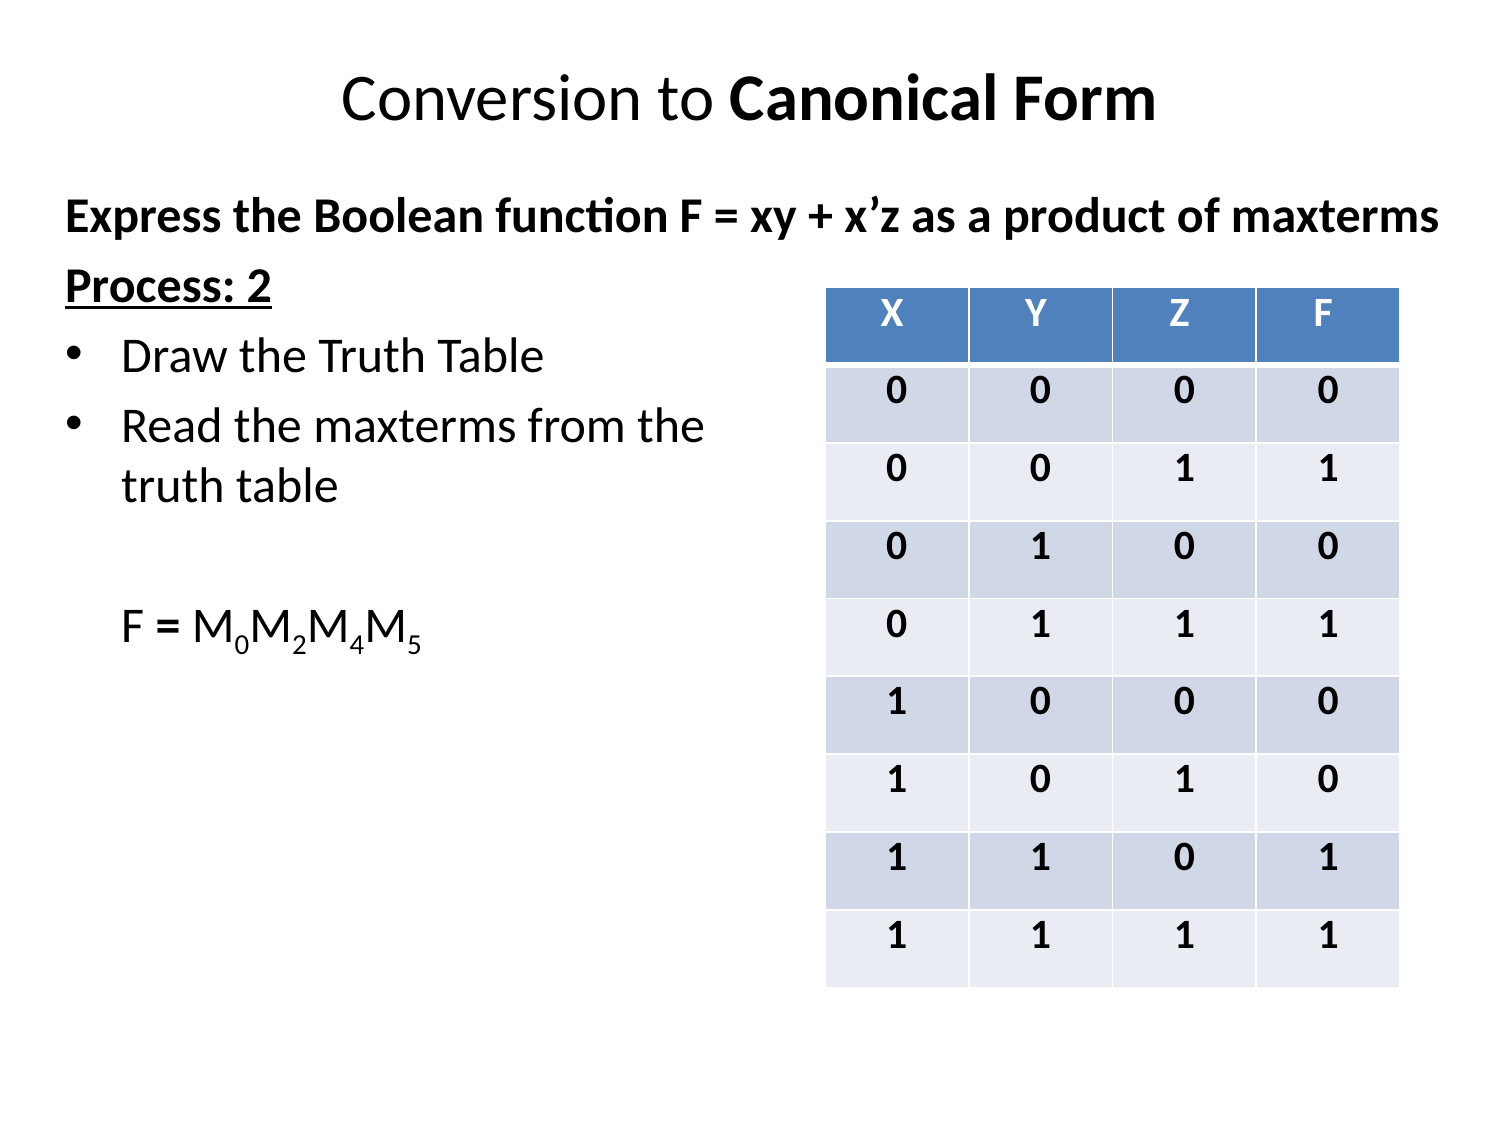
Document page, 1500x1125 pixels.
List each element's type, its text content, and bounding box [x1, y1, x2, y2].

table_cell 0 [970, 368, 1112, 442]
table_cell 1 [1257, 833, 1399, 909]
table_cell 0 [1113, 833, 1255, 909]
table_cell 0 [1113, 522, 1255, 598]
table_cell 1 [1257, 599, 1399, 675]
table_header Z [1113, 288, 1255, 362]
table_cell 0 [1257, 677, 1399, 753]
table_cell 1 [826, 833, 968, 909]
table_cell 1 [970, 833, 1112, 909]
table_cell 0 [970, 444, 1112, 520]
table_cell 0 [826, 444, 968, 520]
table_cell 1 [970, 599, 1112, 675]
table_cell 1 [1113, 755, 1255, 831]
table_cell 0 [970, 677, 1112, 753]
table_cell 1 [826, 911, 968, 987]
table_cell 1 [826, 755, 968, 831]
table_cell 0 [1113, 368, 1255, 442]
list Express the Boolean function F = xy + x’z as a product of maxterms Process: 2 Draw the Truth Table Read the maxterms from the truth table F = M0M2M4M5 [50, 174, 1500, 1125]
table_cell 1 [1113, 599, 1255, 675]
table_cell 1 [826, 677, 968, 753]
table_cell 1 [1257, 911, 1399, 987]
table_cell 0 [826, 522, 968, 598]
table_cell 1 [970, 522, 1112, 598]
table_cell 0 [826, 599, 968, 675]
table_cell 0 [1113, 677, 1255, 753]
table_cell 0 [970, 755, 1112, 831]
table_cell 1 [1113, 444, 1255, 520]
table_cell 0 [1257, 522, 1399, 598]
title Conversion to Canonical Form [75, 0, 1425, 174]
table_cell 0 [826, 368, 968, 442]
table_header X [826, 288, 968, 362]
table_cell 0 [1257, 755, 1399, 831]
table_cell 1 [970, 911, 1112, 987]
table_cell 0 [1257, 368, 1399, 442]
table_cell 1 [1113, 911, 1255, 987]
table_header F [1257, 288, 1399, 362]
table_header Y [970, 288, 1112, 362]
table_cell 1 [1257, 444, 1399, 520]
